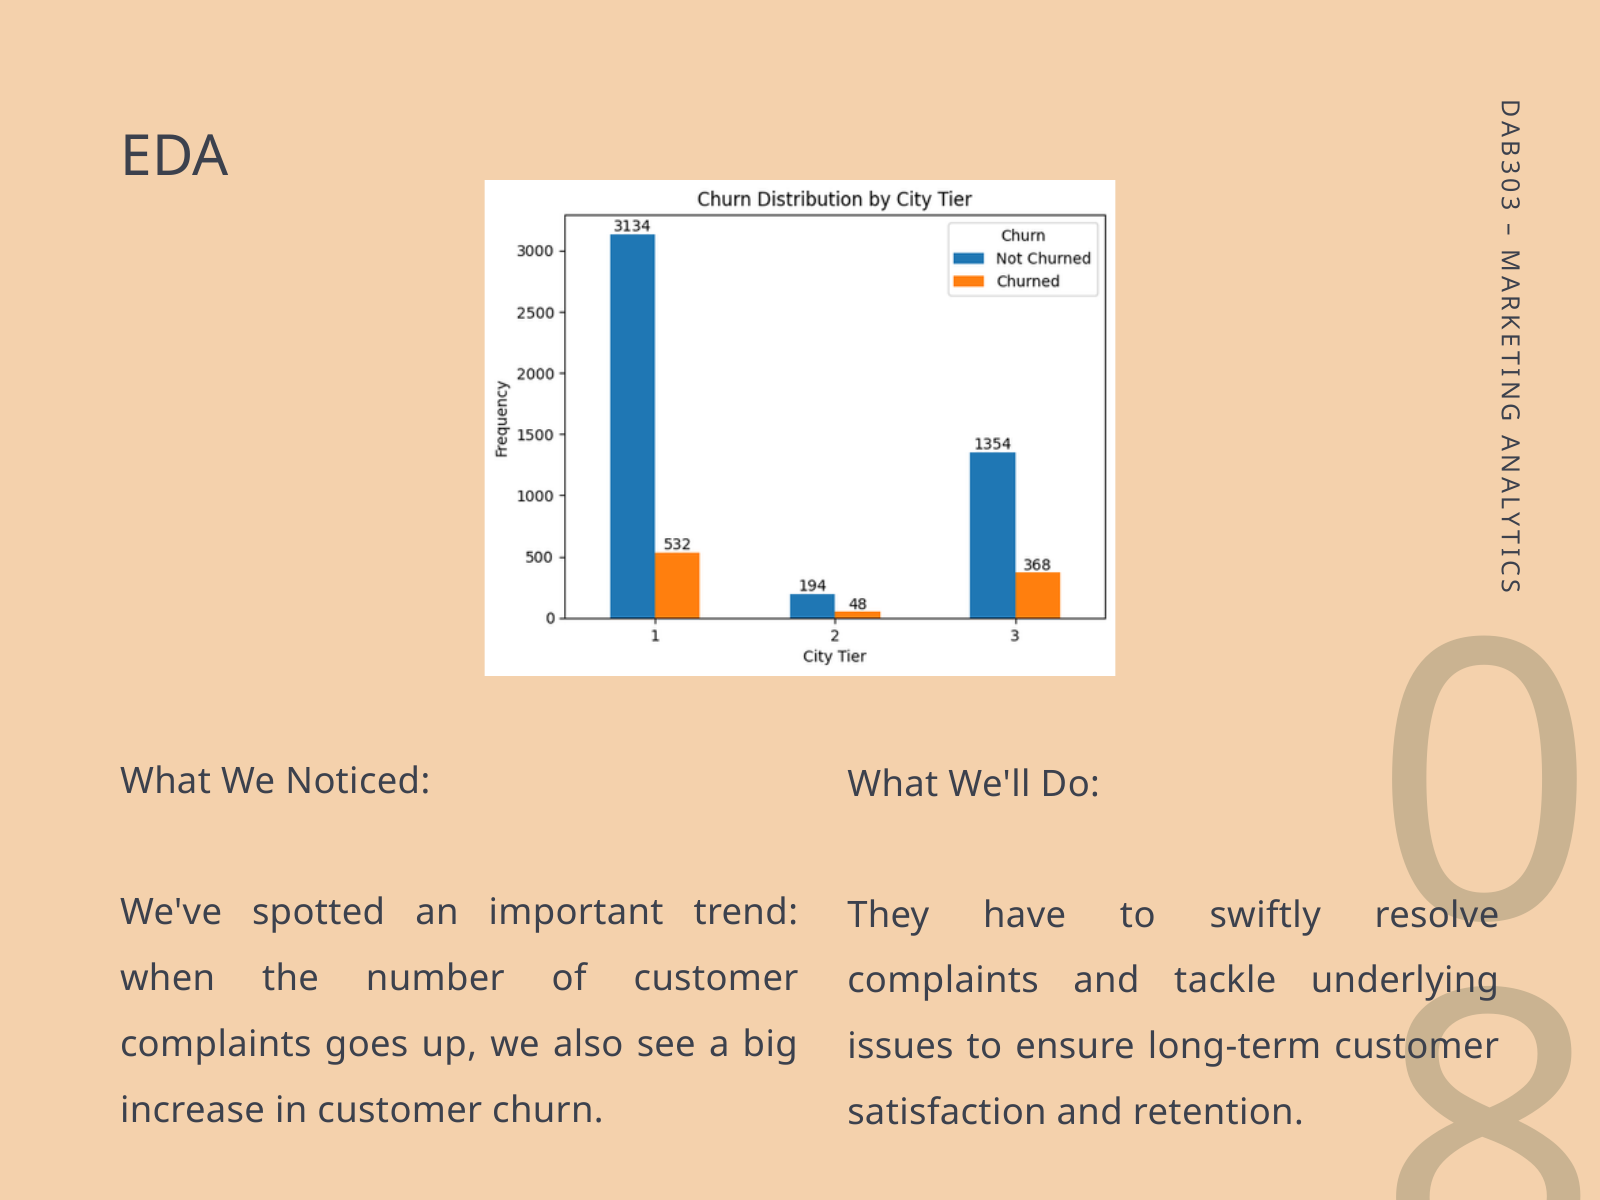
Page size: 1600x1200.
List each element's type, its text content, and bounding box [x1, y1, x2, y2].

text_box [805, 180, 1116, 676]
text_box 08 [1345, 645, 1600, 1200]
text_box What We'll Do: They have to swiftly resolve complaints and tackle underlying issues to ensure long-term customer satisfaction and retention. [847, 409, 1501, 1132]
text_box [119, 119, 801, 736]
text_box DAB303 – MARKETING ANALYTICS [1496, 99, 1543, 645]
